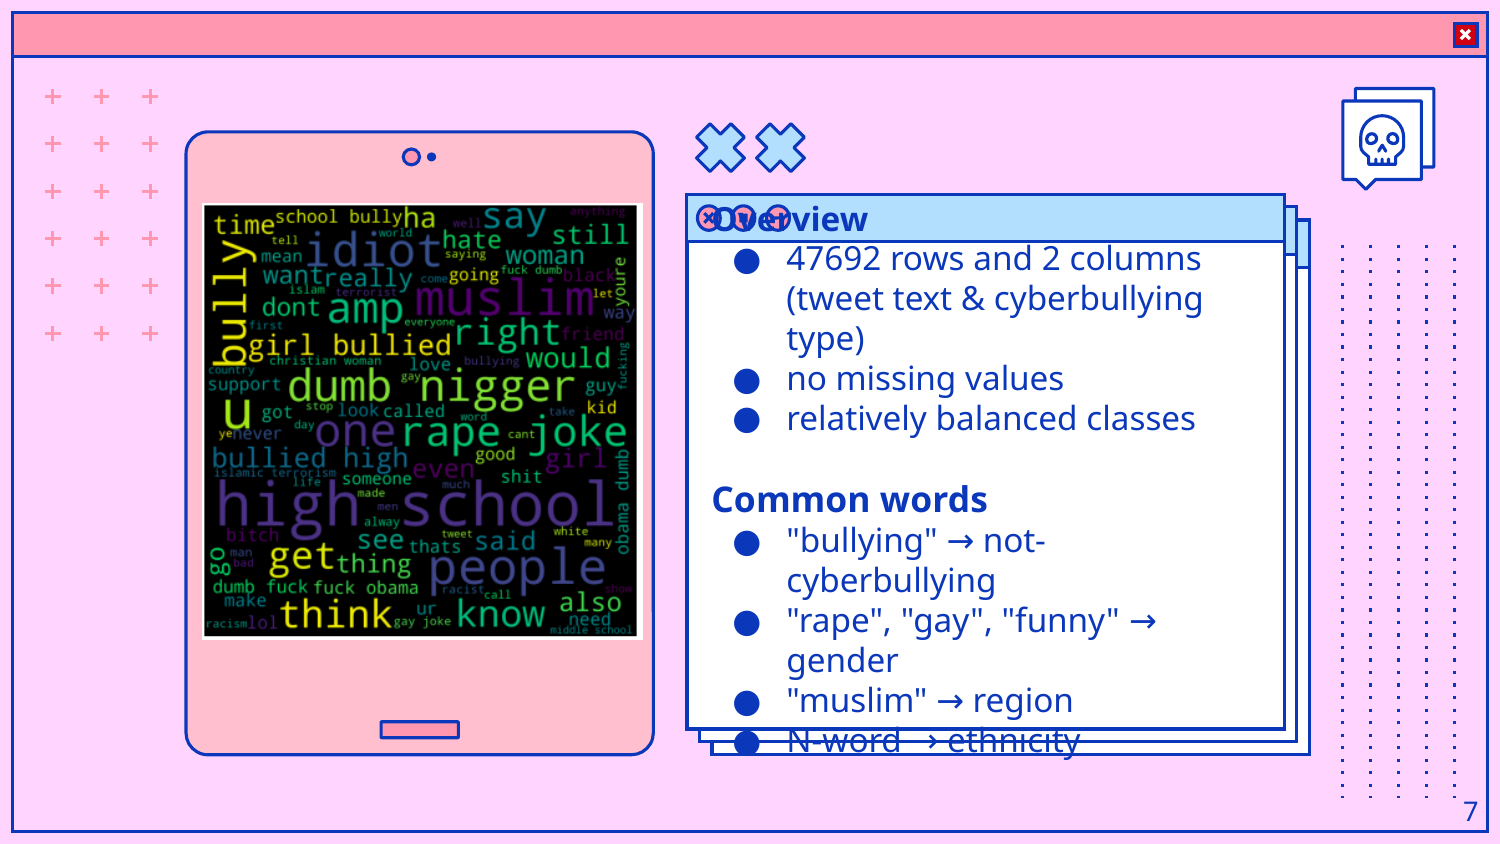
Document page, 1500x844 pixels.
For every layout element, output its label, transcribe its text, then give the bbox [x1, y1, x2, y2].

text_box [686, 193, 1310, 756]
slide_number ‹#› [1403, 779, 1494, 844]
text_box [726, 93, 775, 192]
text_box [1342, 88, 1435, 180]
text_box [1358, 113, 1406, 167]
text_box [185, 131, 654, 755]
picture [202, 203, 643, 641]
